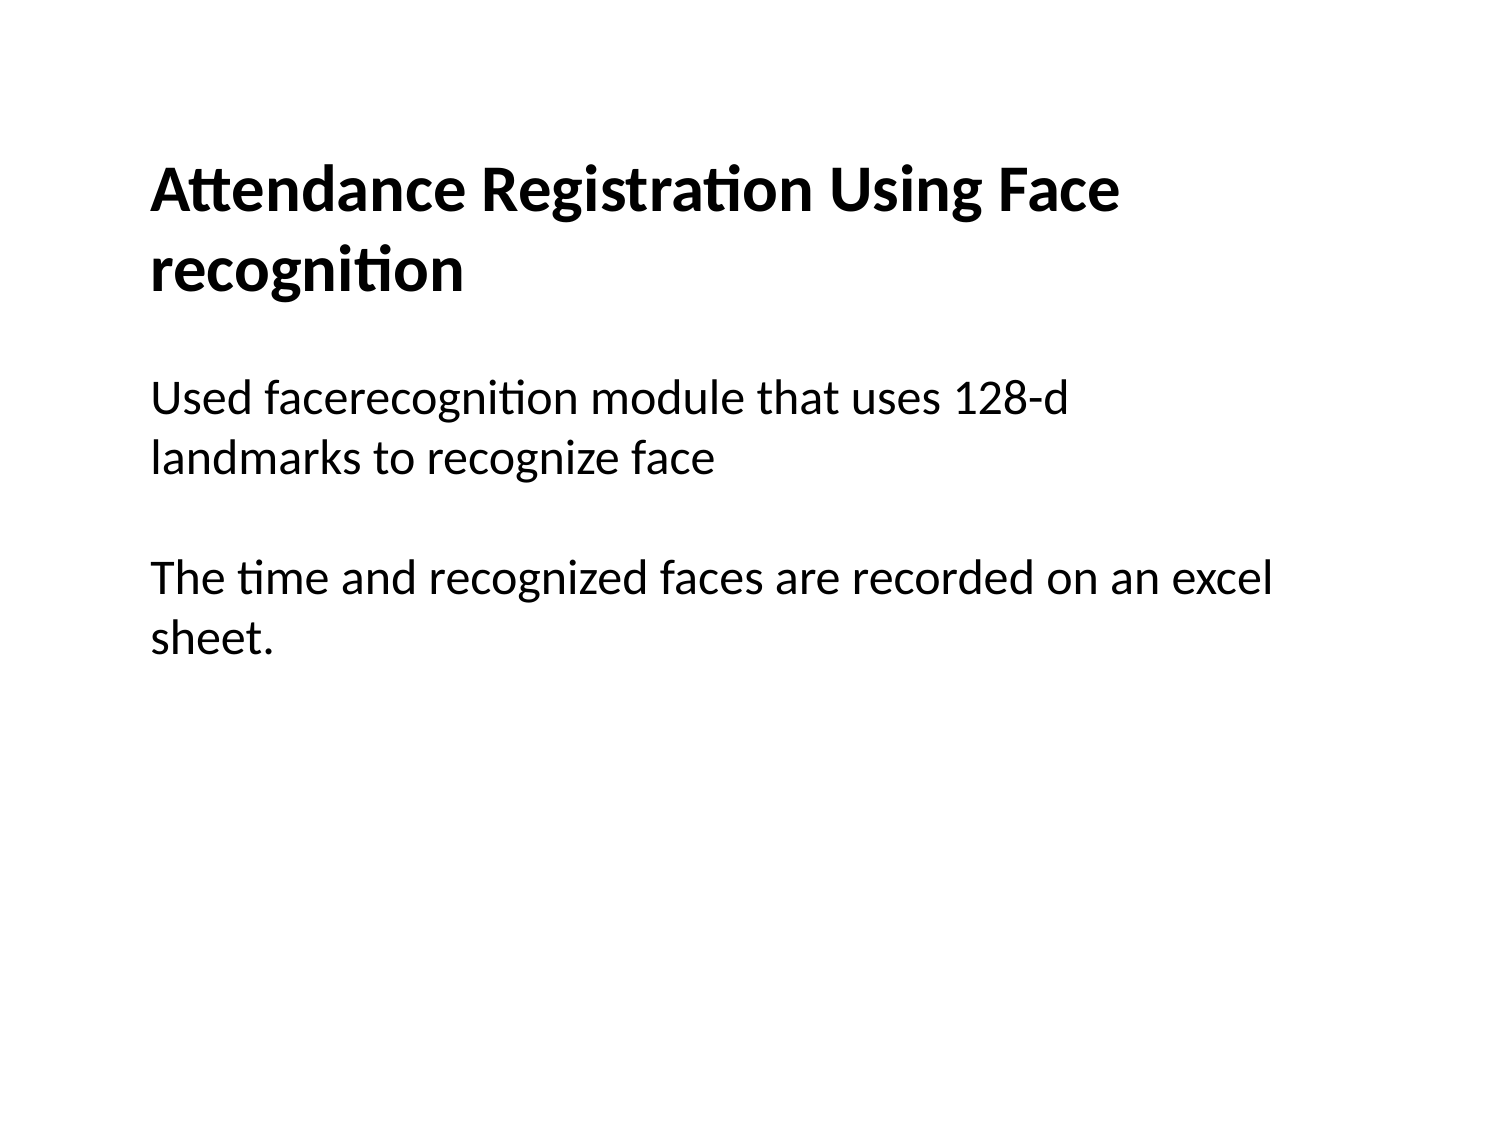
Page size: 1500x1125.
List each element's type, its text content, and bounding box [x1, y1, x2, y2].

text_box Attendance Registration Using Face recognition Used facerecognition module that uses 128-d landmarks to recognize face The time and recognized faces are recorded on an excel sheet. [135, 137, 1306, 673]
